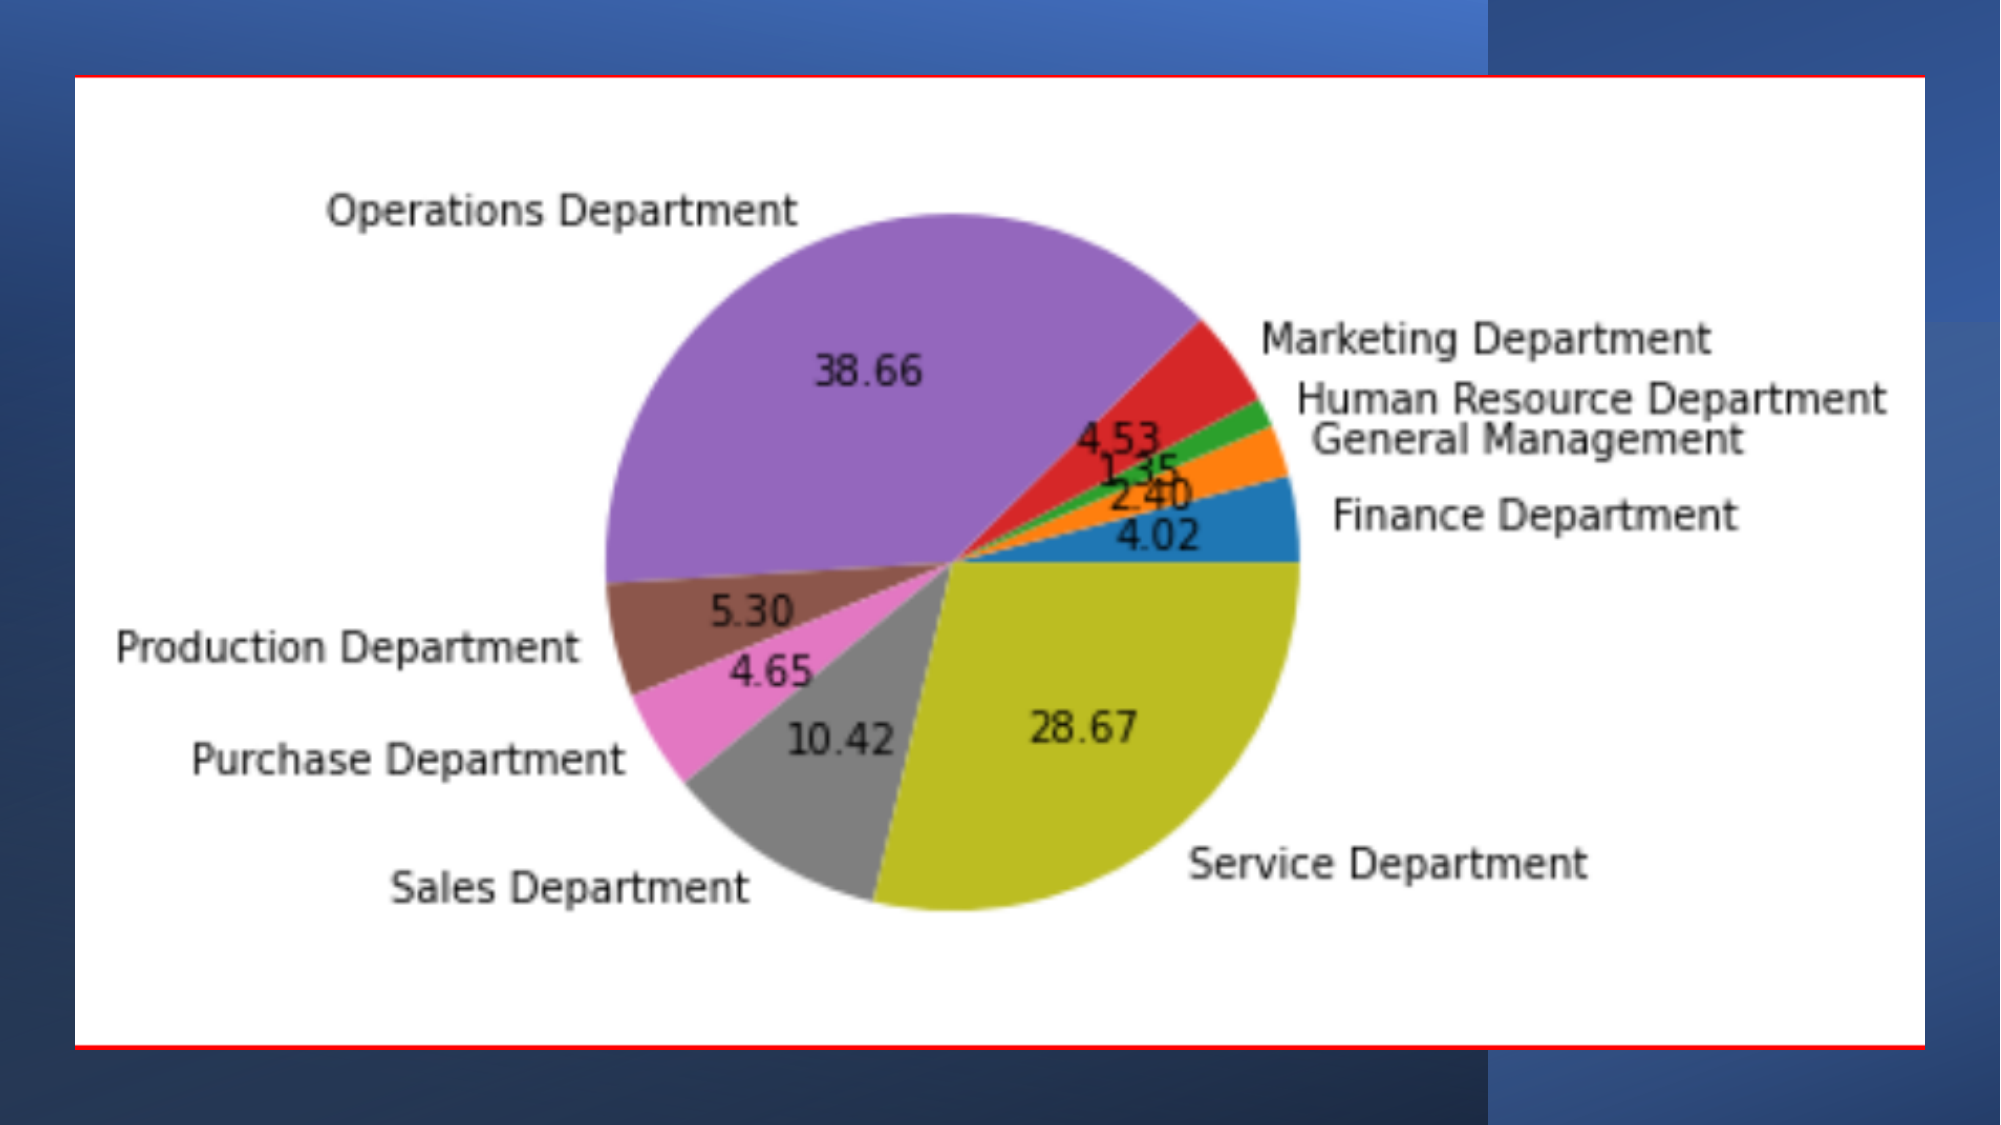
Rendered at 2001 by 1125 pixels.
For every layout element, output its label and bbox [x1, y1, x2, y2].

text_box [0, 321, 2000, 1125]
text_box [1489, 0, 2000, 321]
picture [74, 74, 1925, 1050]
text_box [0, 0, 1489, 321]
